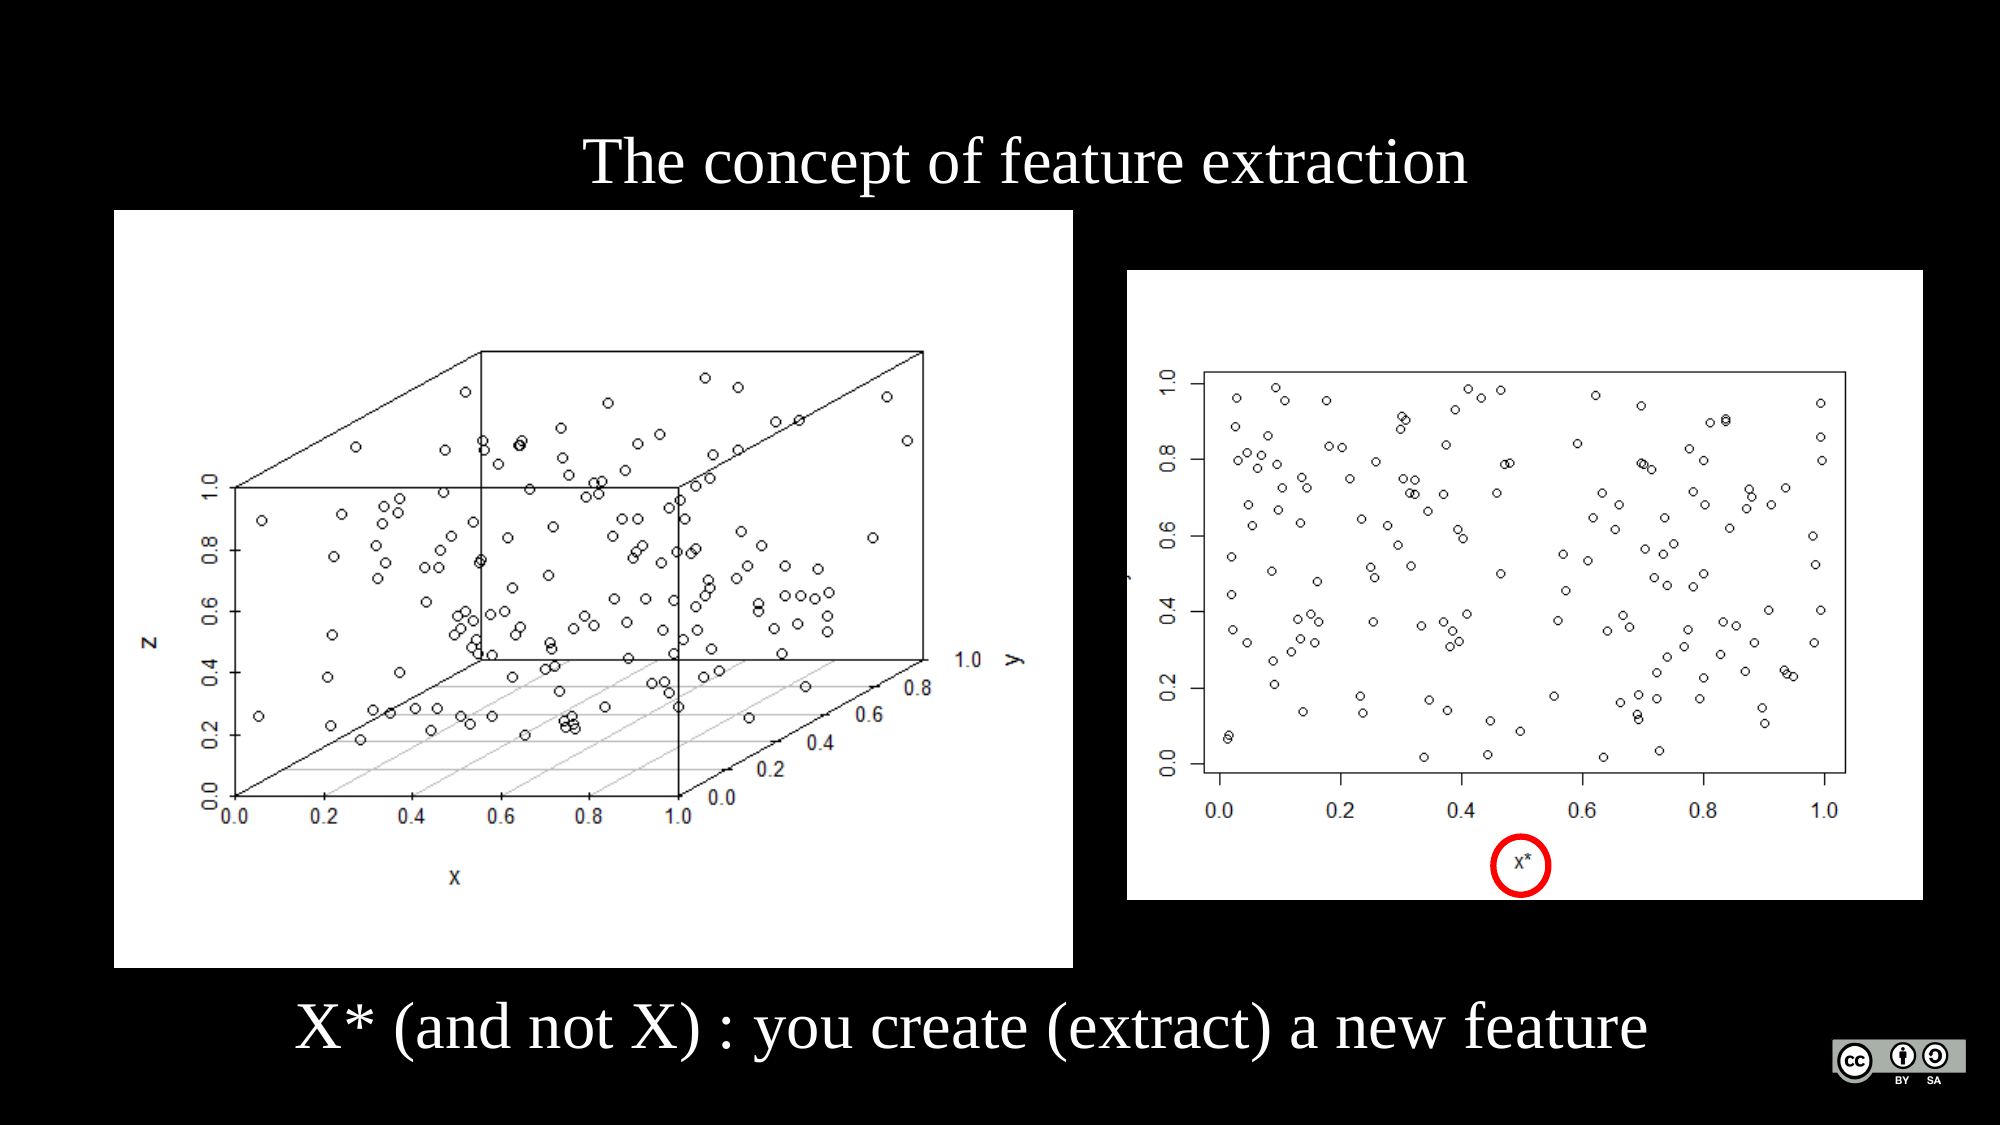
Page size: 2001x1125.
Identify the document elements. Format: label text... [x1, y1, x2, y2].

text_box X* (and not X) : you create (extract) a new feature [77, 974, 1869, 1070]
text_box The concept of feature extraction [131, 109, 1922, 204]
picture [1831, 1038, 1967, 1087]
picture [114, 210, 1073, 968]
picture [1126, 270, 1923, 900]
